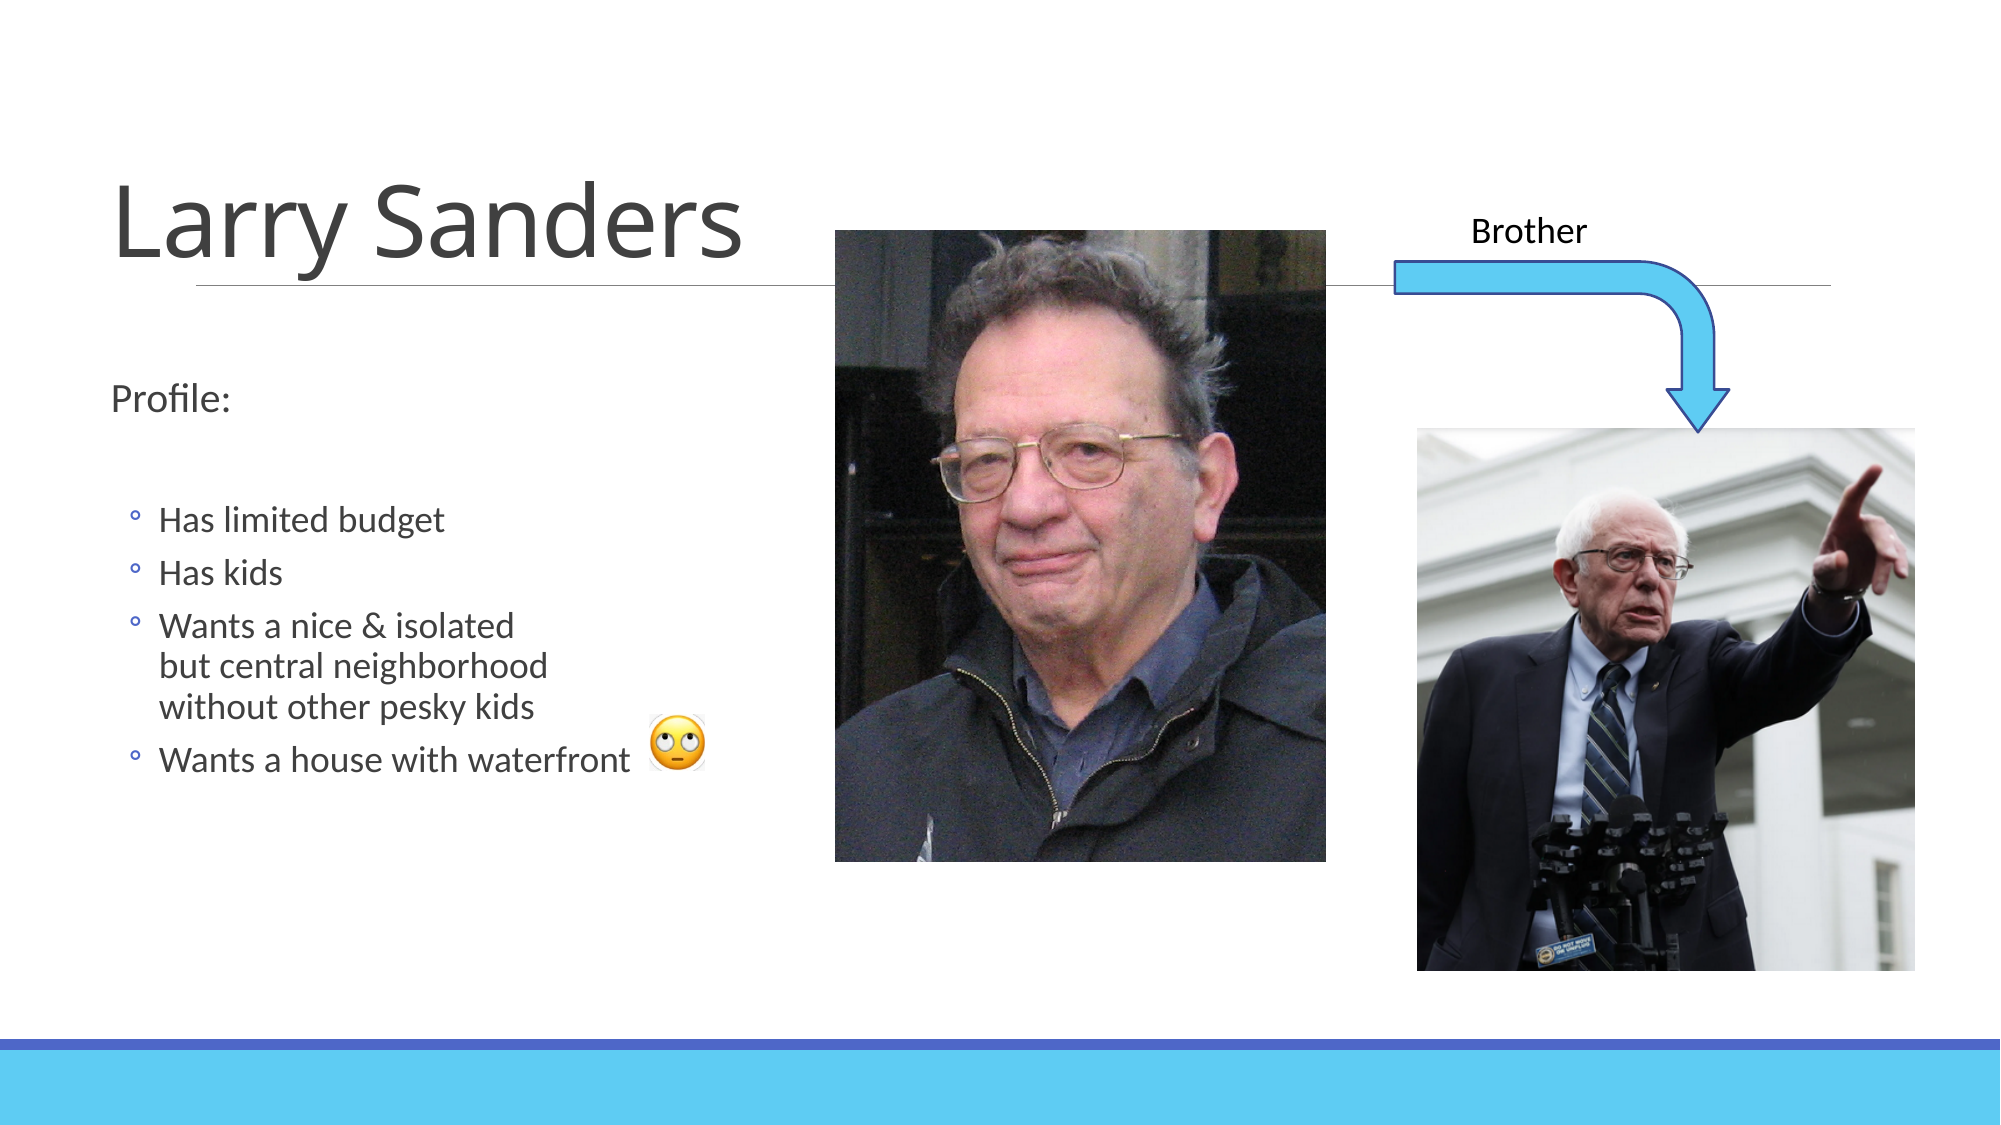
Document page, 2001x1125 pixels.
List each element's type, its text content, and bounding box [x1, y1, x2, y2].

text_box [1393, 260, 1731, 424]
picture [648, 714, 706, 771]
list Profile: Has limited budget Has kids Wants a nice & isolated but central neighborhood without other pesky kids Wants a house with waterfront [95, 369, 954, 1030]
text_box Brother [1456, 198, 1615, 259]
title Larry Sanders [95, 47, 1746, 285]
picture [835, 229, 1327, 862]
picture [1417, 427, 1916, 971]
